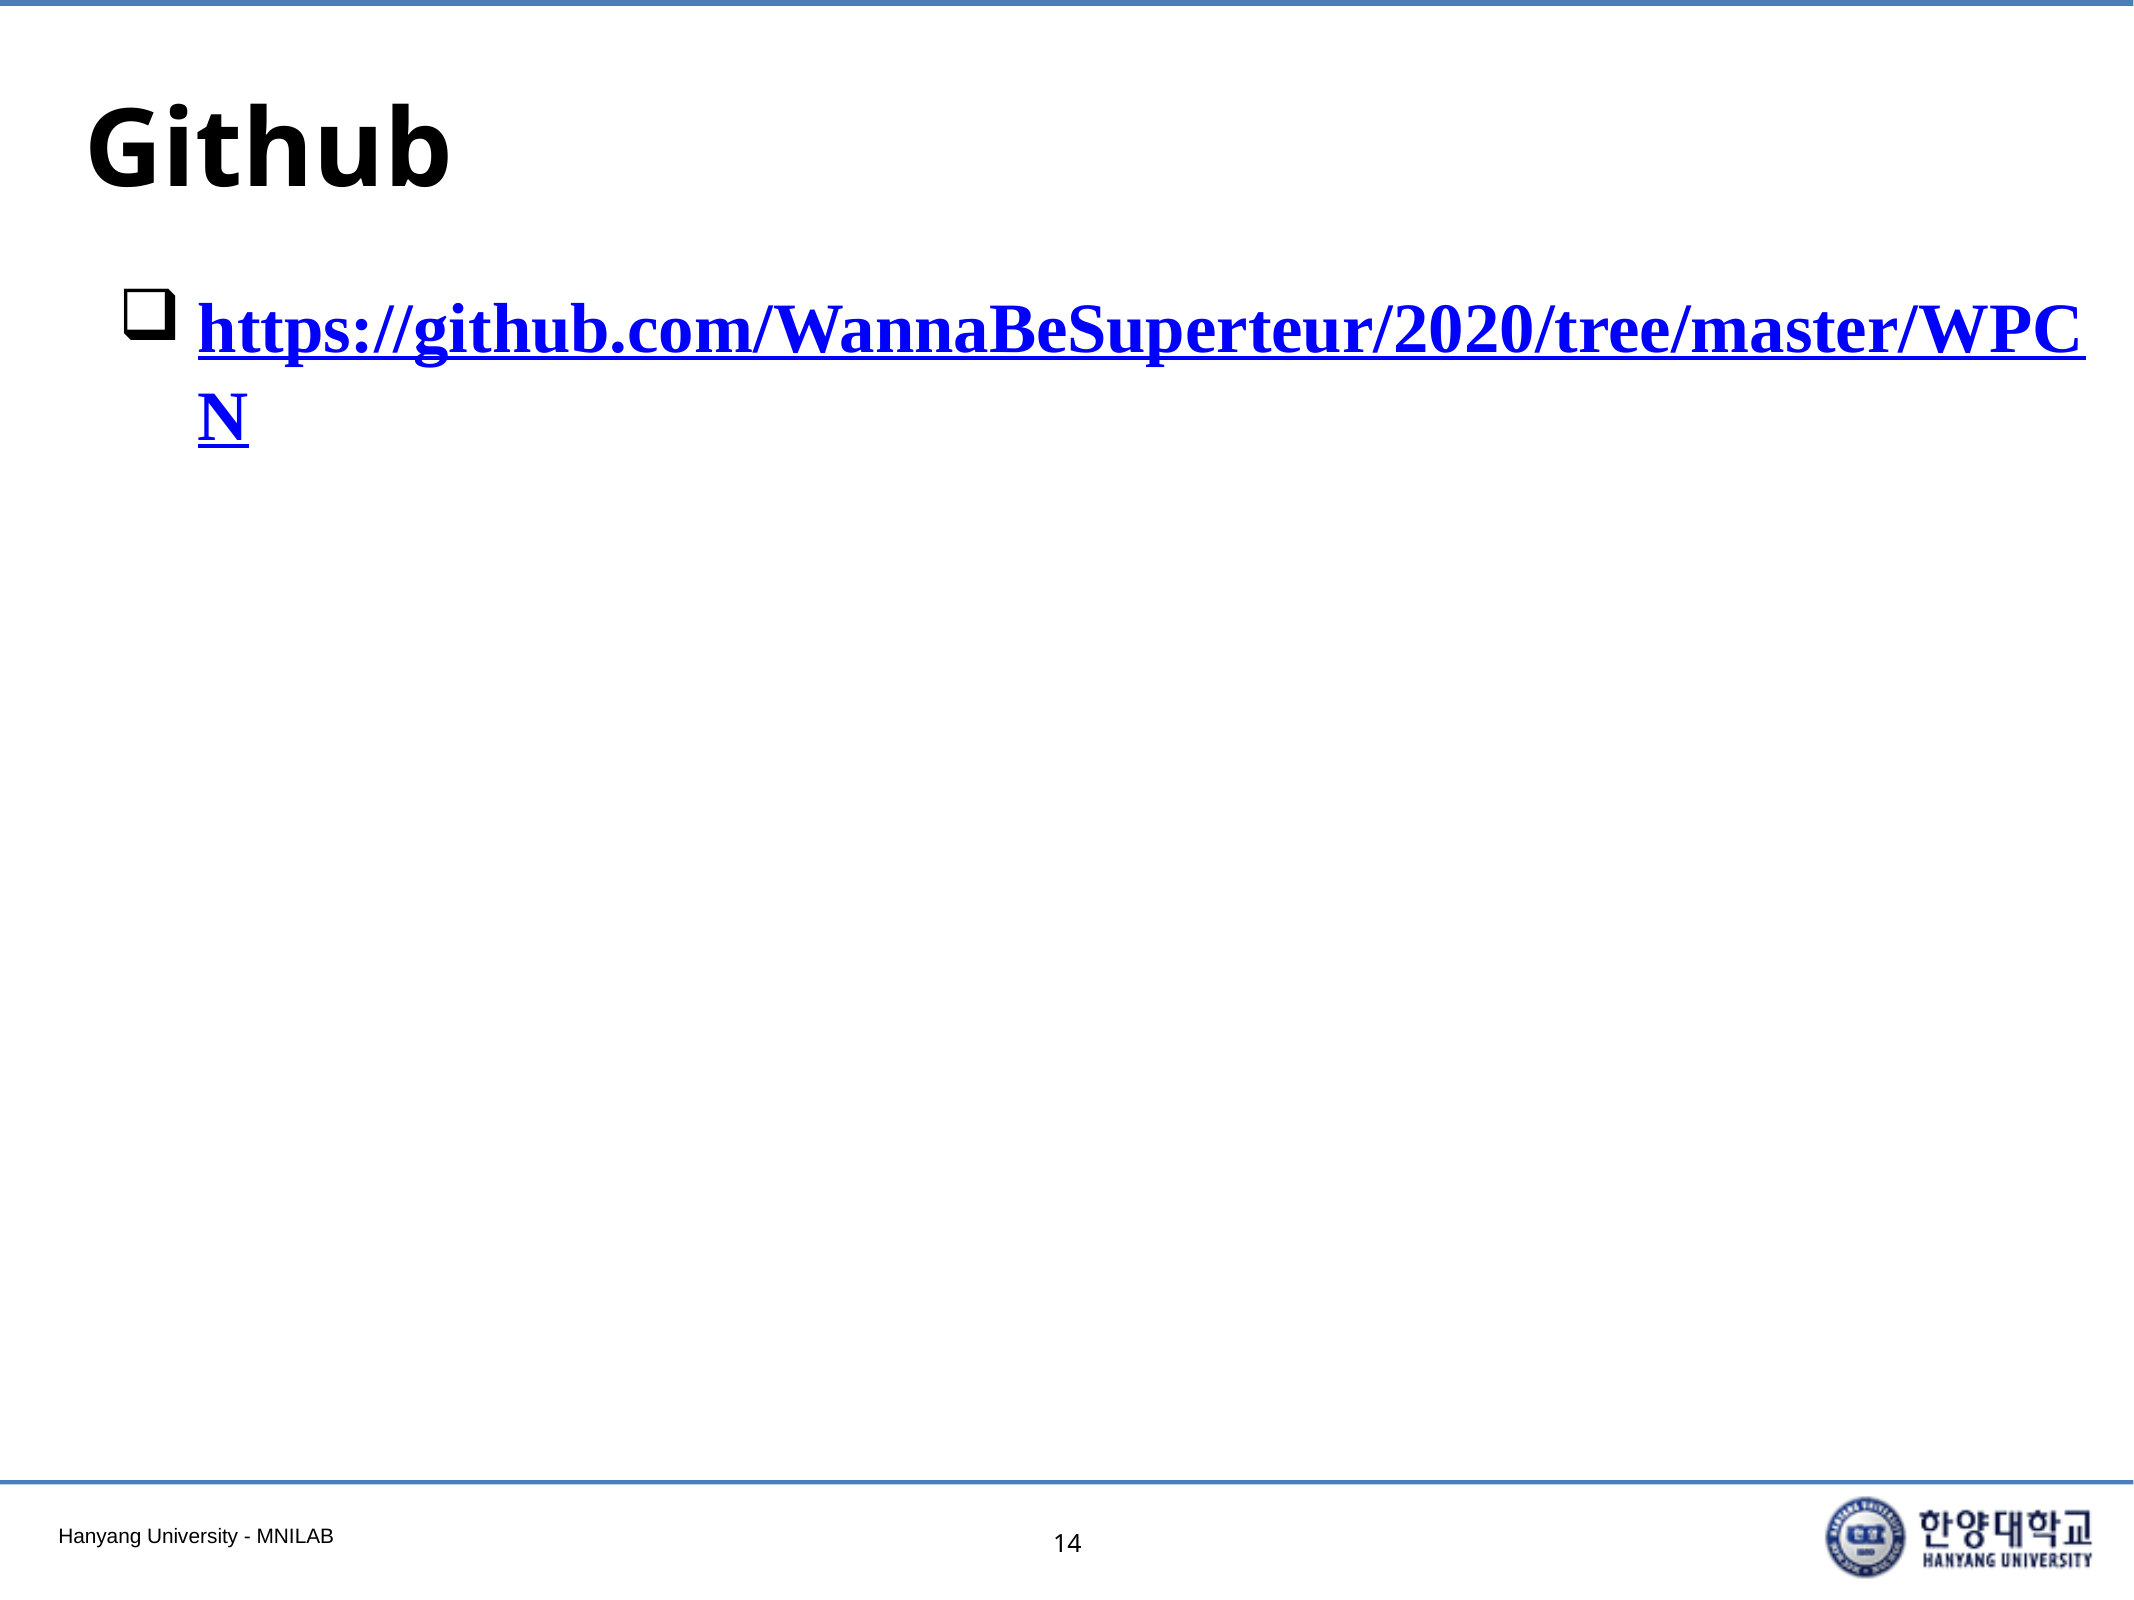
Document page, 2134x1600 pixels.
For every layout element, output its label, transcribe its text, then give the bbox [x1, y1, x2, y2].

picture [1797, 1495, 2128, 1581]
list https://github.com/WannaBeSuperteur/2020/tree/master/WPCN [109, 255, 2113, 1501]
slide_number 14 [1037, 1518, 1098, 1567]
title Github [75, 41, 2058, 245]
